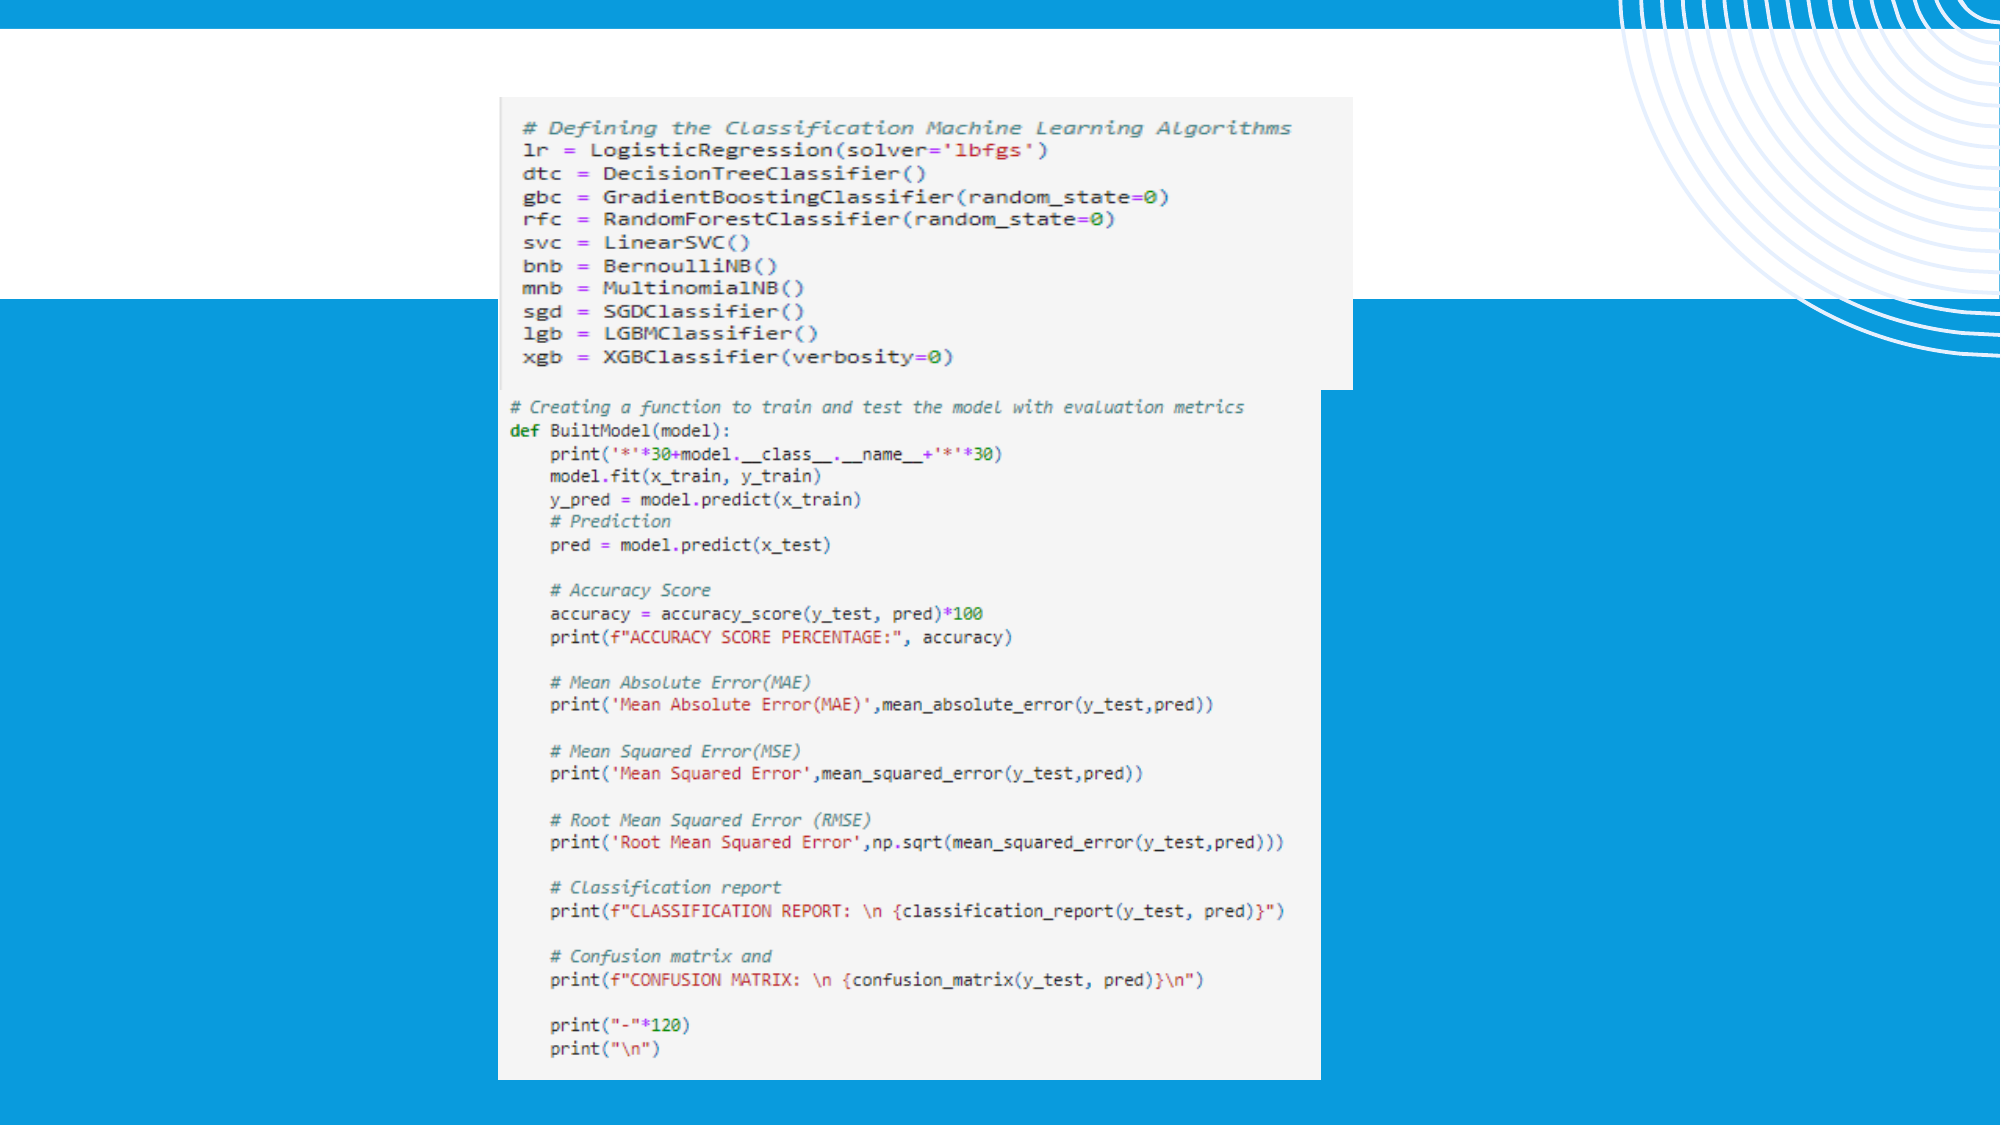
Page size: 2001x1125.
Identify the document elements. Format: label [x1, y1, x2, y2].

picture [498, 97, 1353, 1079]
